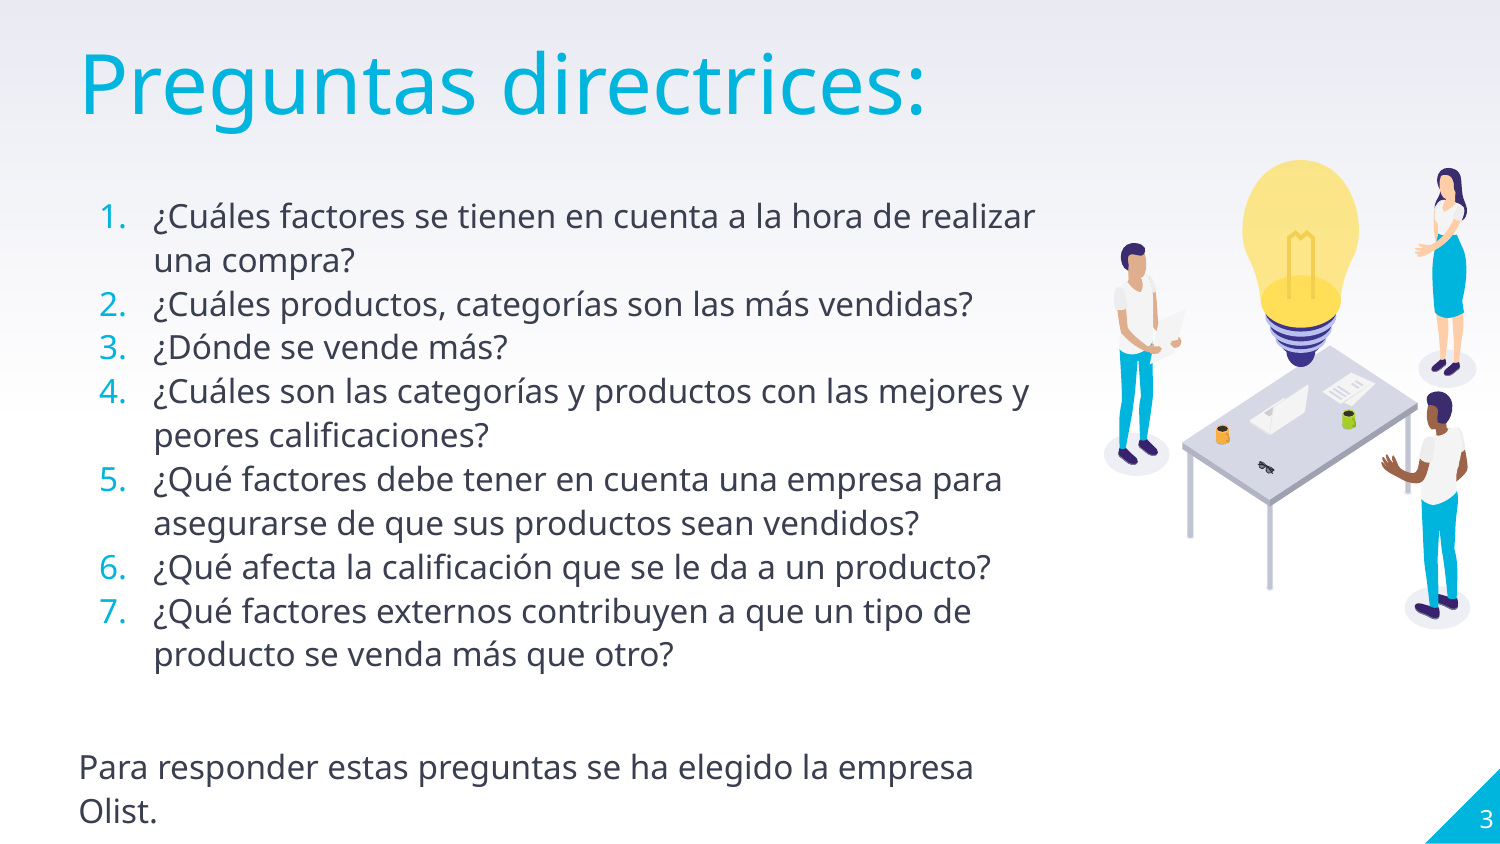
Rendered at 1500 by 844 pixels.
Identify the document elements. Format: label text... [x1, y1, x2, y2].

slide_number ‹#› [1418, 760, 1494, 838]
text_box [1103, 159, 1477, 630]
subtitle ¿Cuáles factores se tienen en cuenta a la hora de realizar una compra? ¿Cuáles productos, categorías son las más vendidas? ¿Dónde se vende más? ¿Cuáles son las categorías y productos con las mejores y peores calificaciones? ¿Qué factores debe tener en cuenta una empresa para asegurarse de que sus productos sean vendidos? ¿Qué afecta la calificación que se le da a un producto? ¿Qué factores externos contribuyen a que un tipo de producto se venda más que otro? Para responder estas preguntas se ha elegido la empresa Olist. [78, 190, 1056, 320]
title Preguntas directrices: [78, 40, 983, 131]
